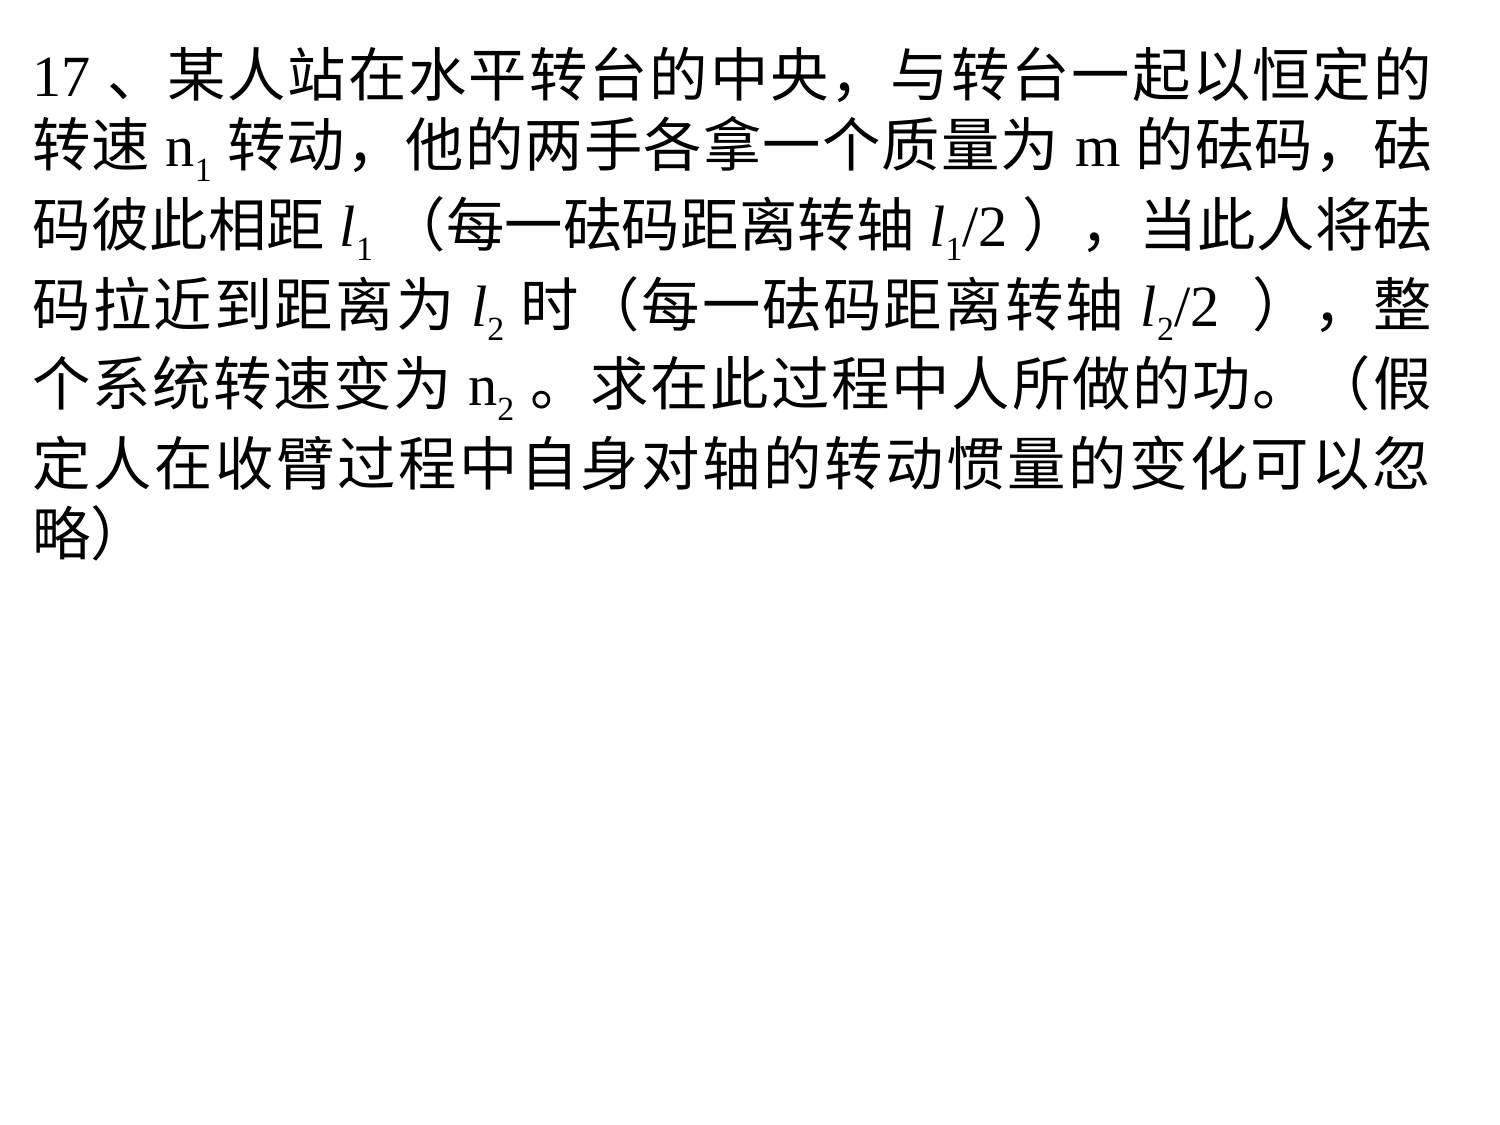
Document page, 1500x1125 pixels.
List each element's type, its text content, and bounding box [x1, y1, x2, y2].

text_box 17、某人站在水平转台的中央，与转台一起以恒定的转速n1转动，他的两手各拿一个质量为m的砝码，砝码彼此相距l1（每一砝码距离转轴l1/2），当此人将砝码拉近到距离为l2时（每一砝码距离转轴l2/2 ），整个系统转速变为n2。求在此过程中人所做的功。（假定人在收臂过程中自身对轴的转动惯量的变化可以忽略） [17, 30, 1447, 575]
